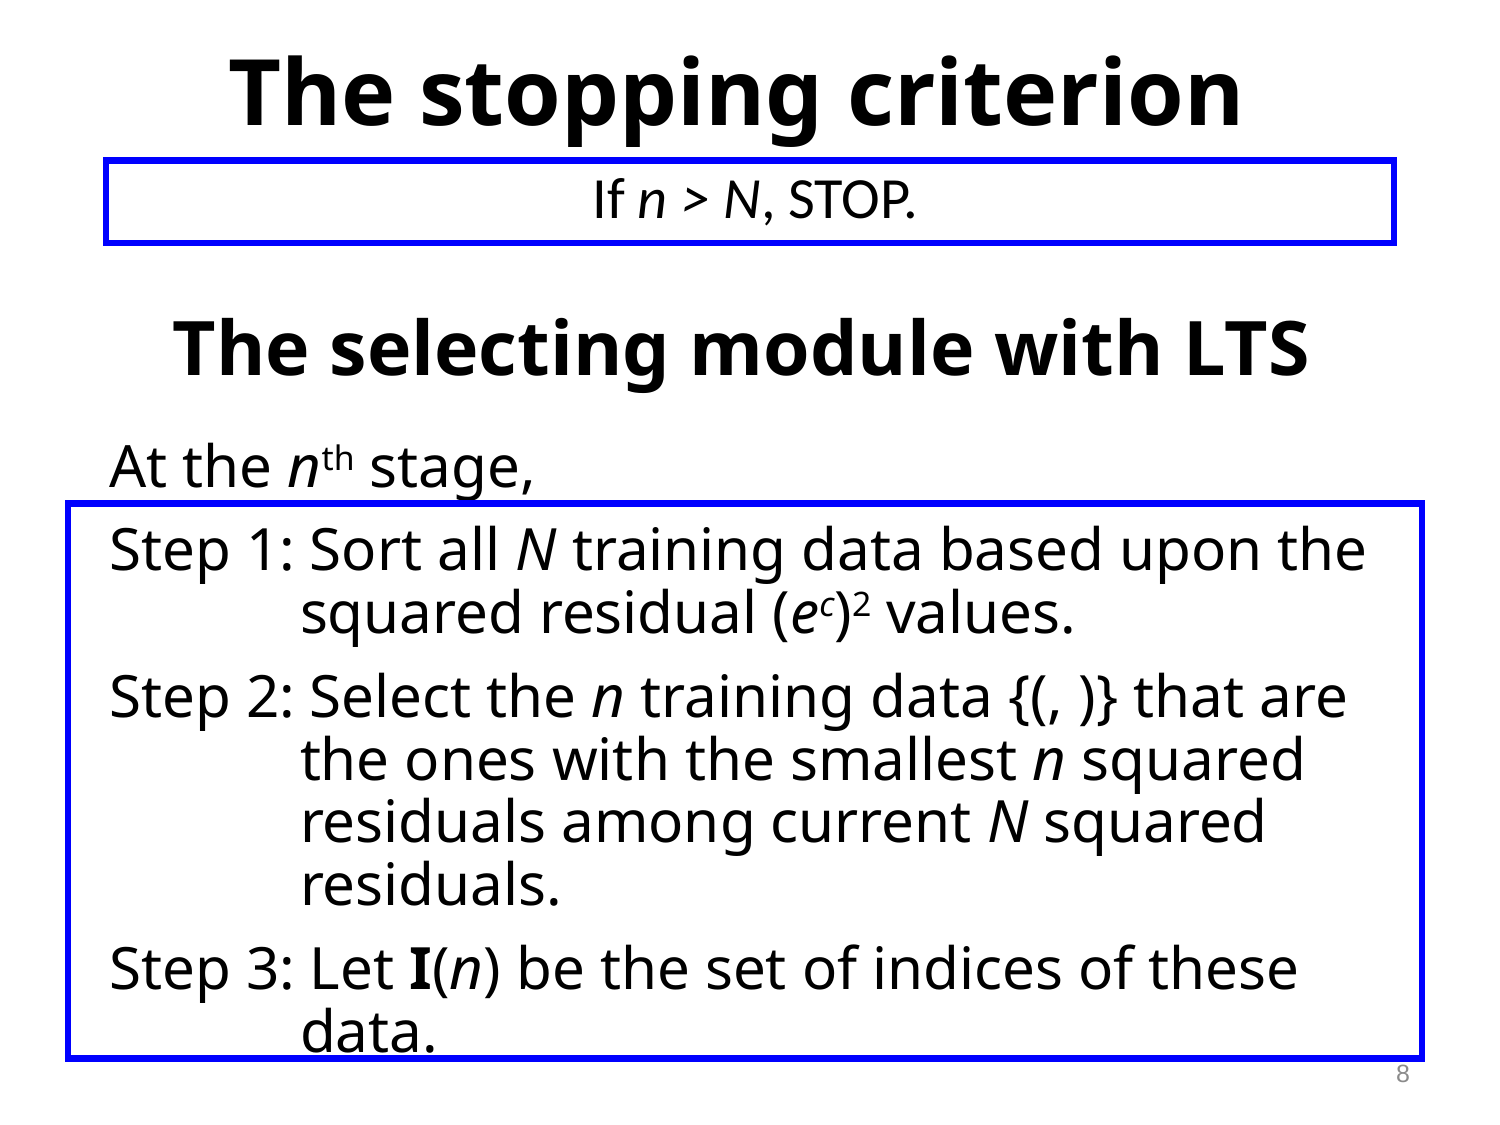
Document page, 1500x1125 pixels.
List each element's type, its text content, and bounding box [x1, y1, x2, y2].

text_box The stopping criterion [89, 36, 1384, 155]
title The selecting module with LTS [94, 302, 1389, 400]
text_box [105, 159, 1395, 244]
text_box If n > N, STOP. [108, 160, 1402, 255]
text_box [67, 502, 1423, 1060]
slide_number 8 [1074, 1042, 1425, 1103]
